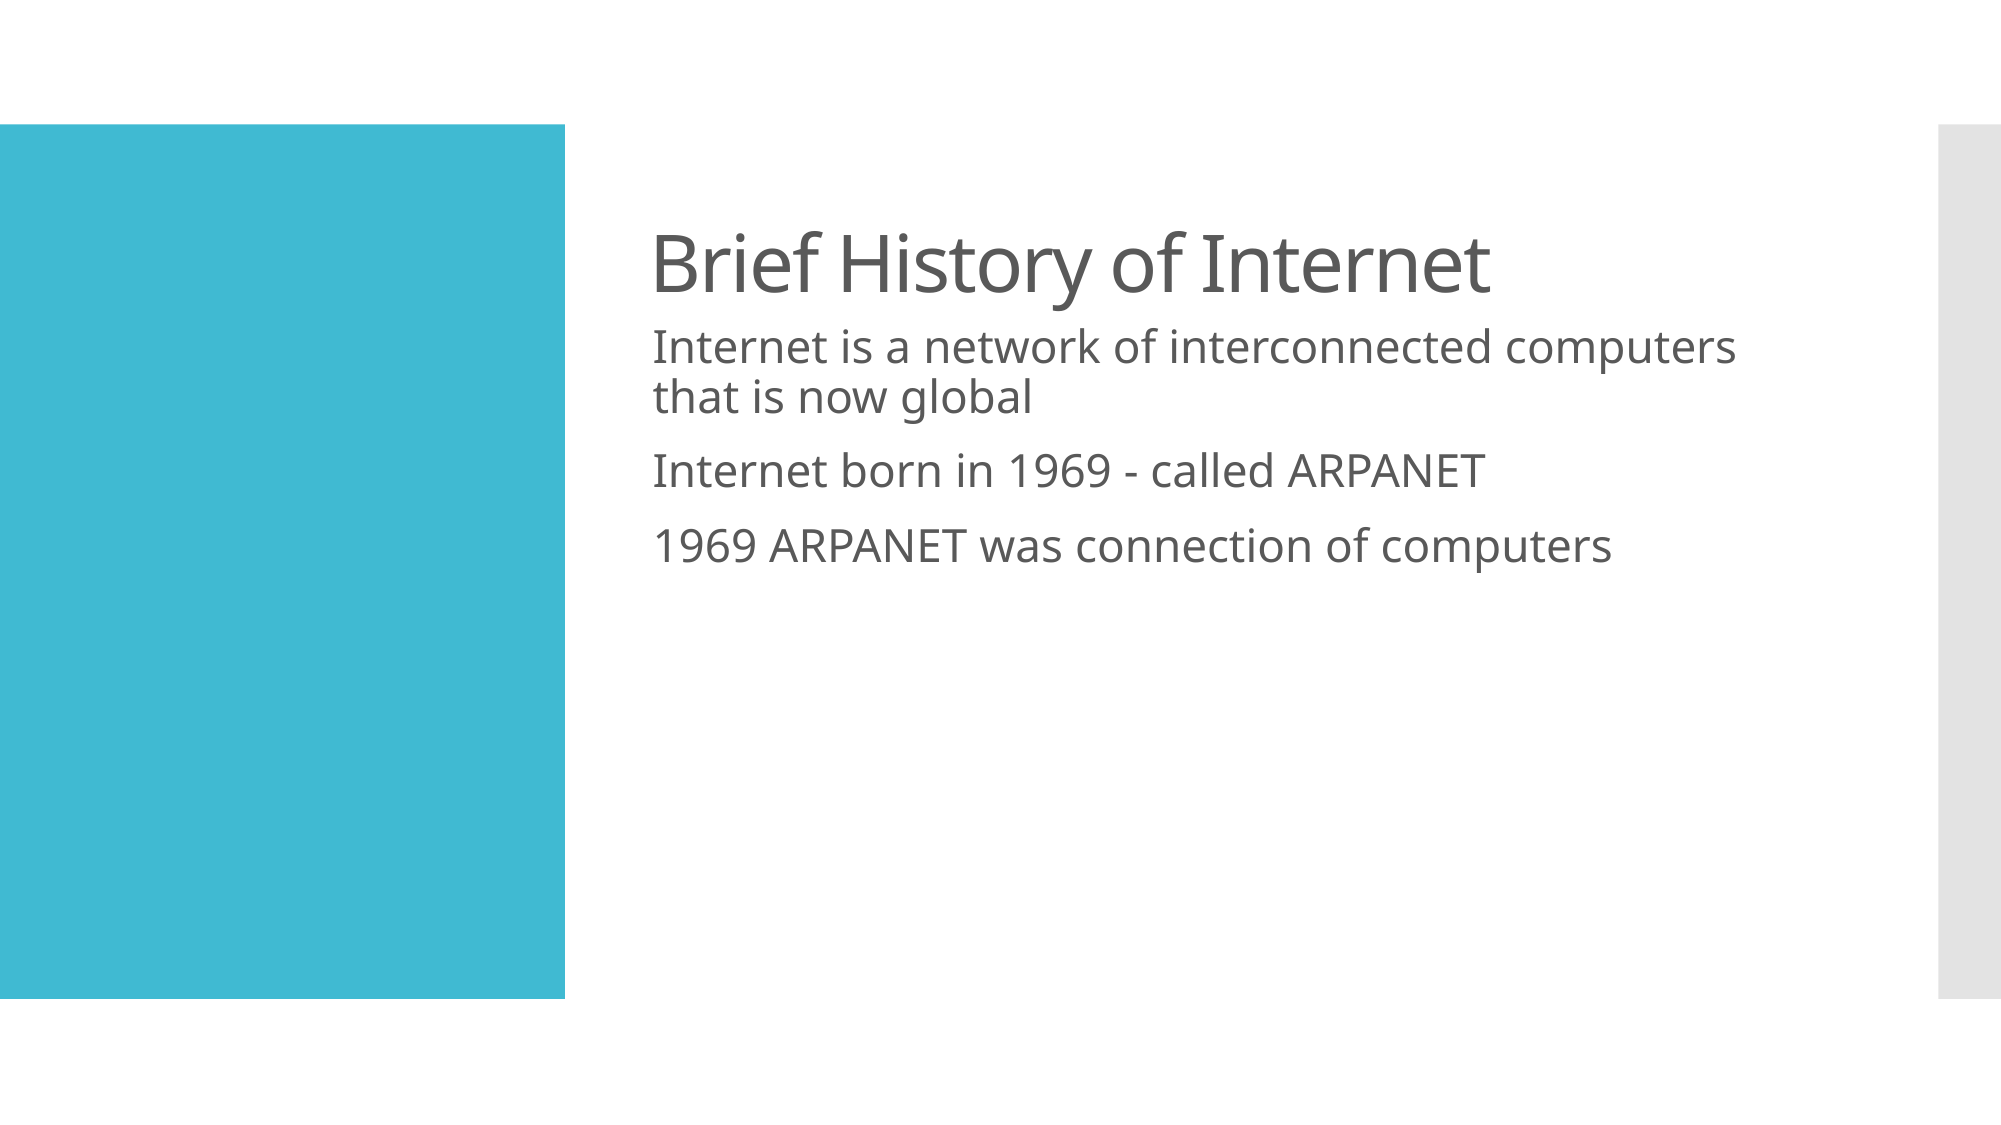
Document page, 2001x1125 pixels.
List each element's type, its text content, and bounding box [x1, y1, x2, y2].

list Internet is a network of interconnected computers that is now global Internet born in 1969 - called ARPANET 1969 ARPANET was connection of computers [637, 316, 1838, 998]
title Brief History of Internet [634, 213, 1835, 317]
